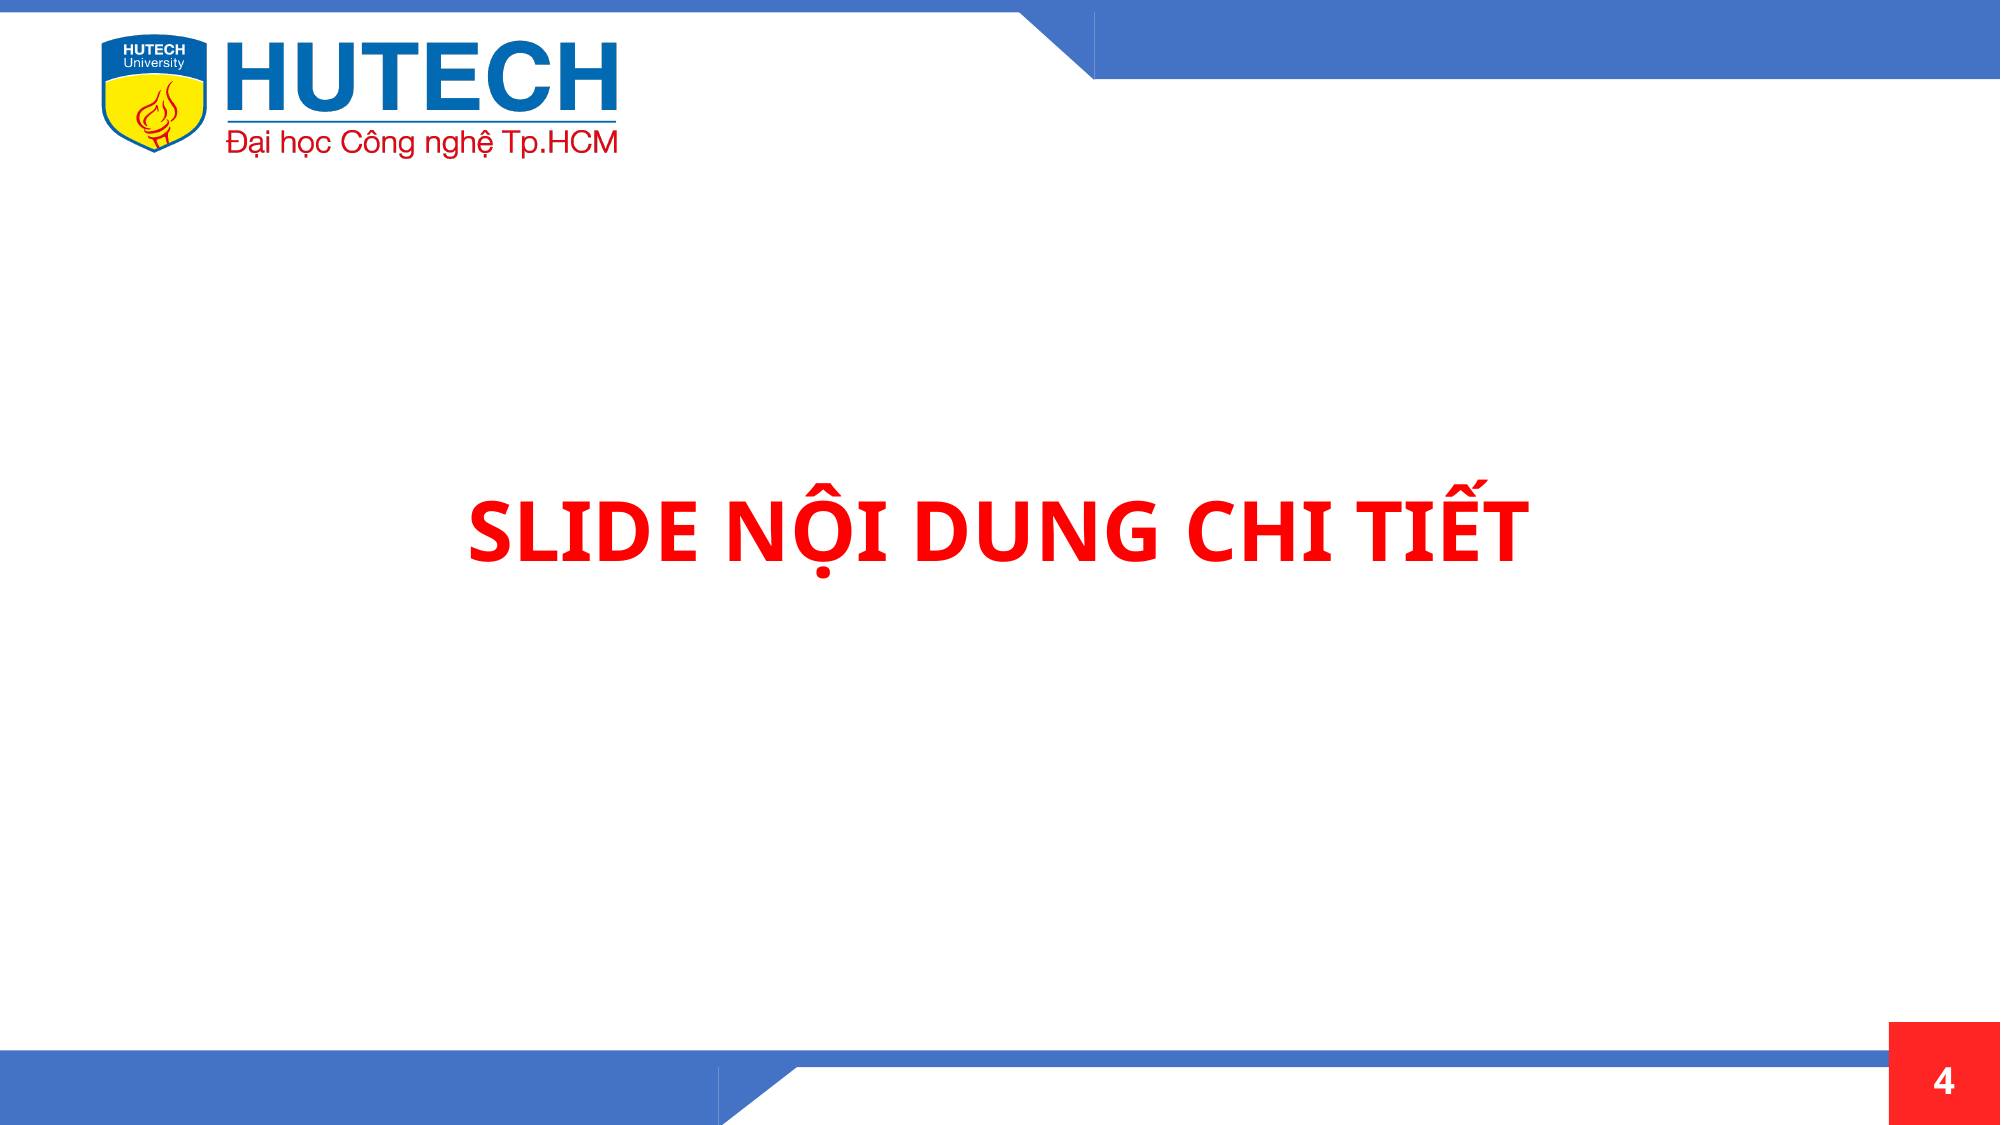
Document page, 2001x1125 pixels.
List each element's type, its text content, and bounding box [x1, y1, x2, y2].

picture [65, 5, 653, 188]
text_box SLIDE NỘI DUNG CHI TIẾT [369, 443, 1631, 613]
